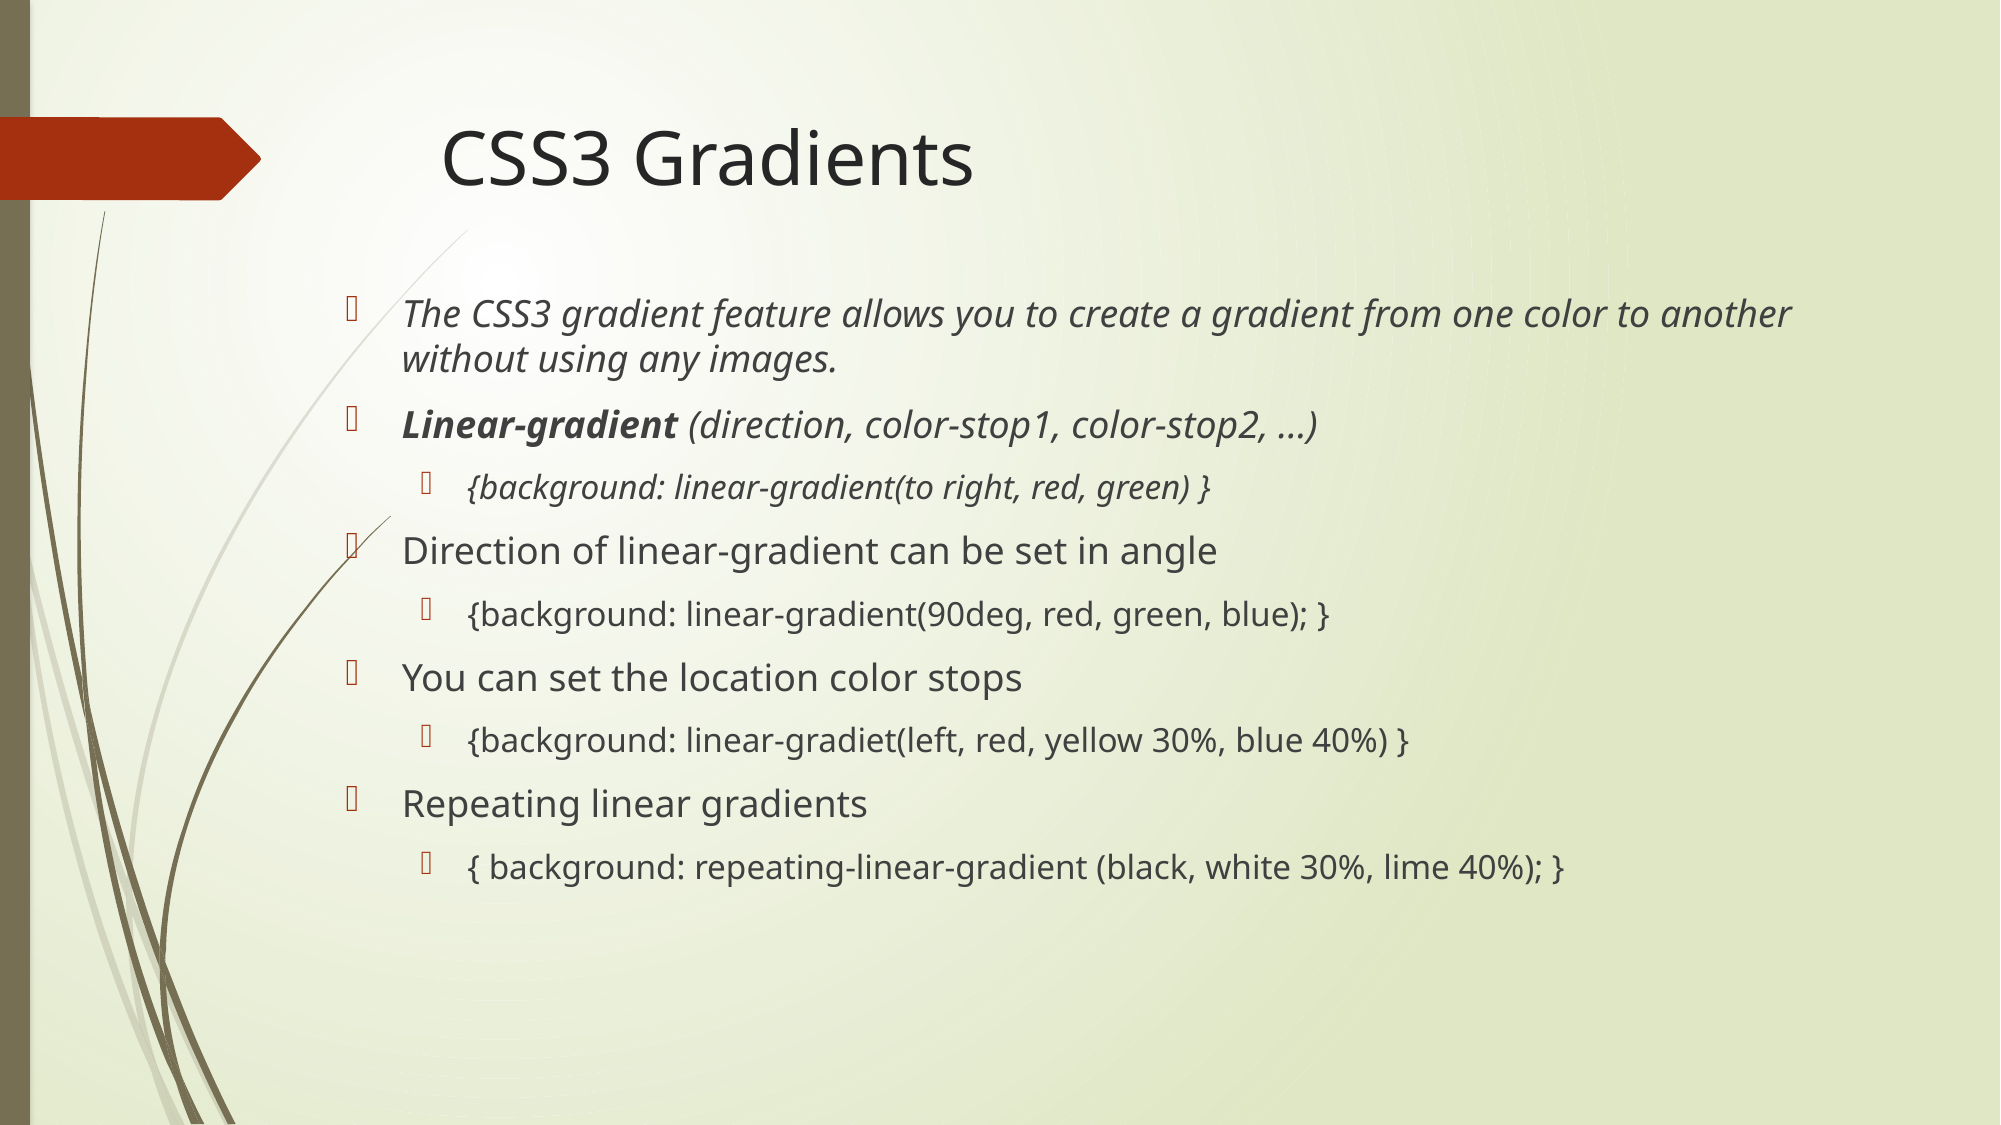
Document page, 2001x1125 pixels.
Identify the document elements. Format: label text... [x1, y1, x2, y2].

list The CSS3 gradient feature allows you to create a gradient from one color to another without using any images. Linear-gradient (direction, color-stop1, color-stop2, …) {background: linear-gradient(to right, red, green) } Direction of linear-gradient can be set in angle {background: linear-gradient(90deg, red, green, blue); } You can set the location color stops {background: linear-gradiet(left, red, yellow 30%, blue 40%) } Repeating linear gradients { background: repeating-linear-gradient (black, white 30%, lime 40%); } [330, 282, 1888, 1094]
title CSS3 Gradients [425, 102, 1888, 282]
